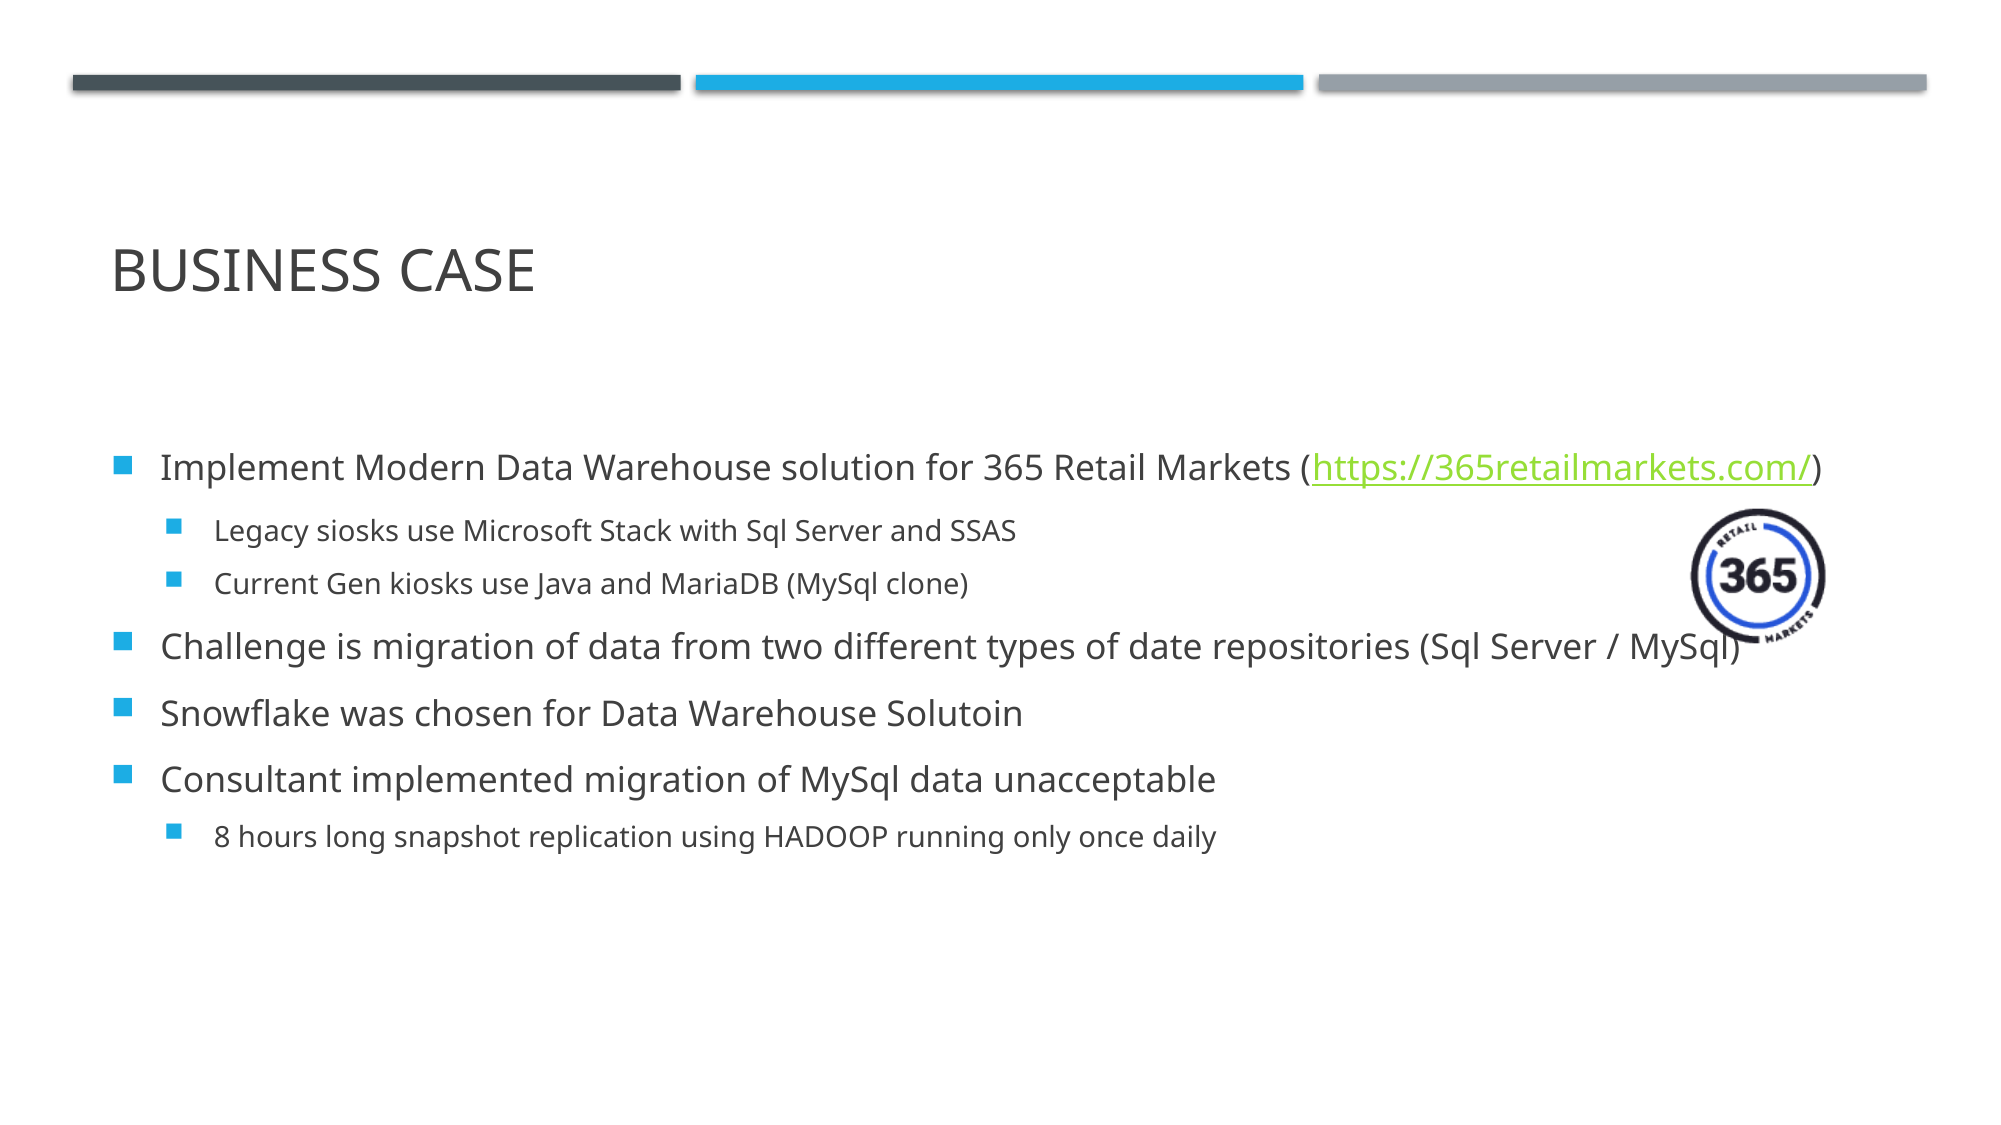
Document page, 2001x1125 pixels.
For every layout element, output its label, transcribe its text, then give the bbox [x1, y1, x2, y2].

list Implement Modern Data Warehouse solution for 365 Retail Markets (https://365retailmarkets.com/) Legacy siosks use Microsoft Stack with Sql Server and SSAS Current Gen kiosks use Java and MariaDB (MySql clone) Challenge is migration of data from two different types of date repositories (Sql Server / MySql) Snowflake was chosen for Data Warehouse Solutoin Consultant implemented migration of MySql data unacceptable 8 hours long snapshot replication using HADOOP running only once daily [95, 373, 1905, 920]
title Business Case [95, 115, 1905, 311]
picture [1681, 503, 1835, 648]
